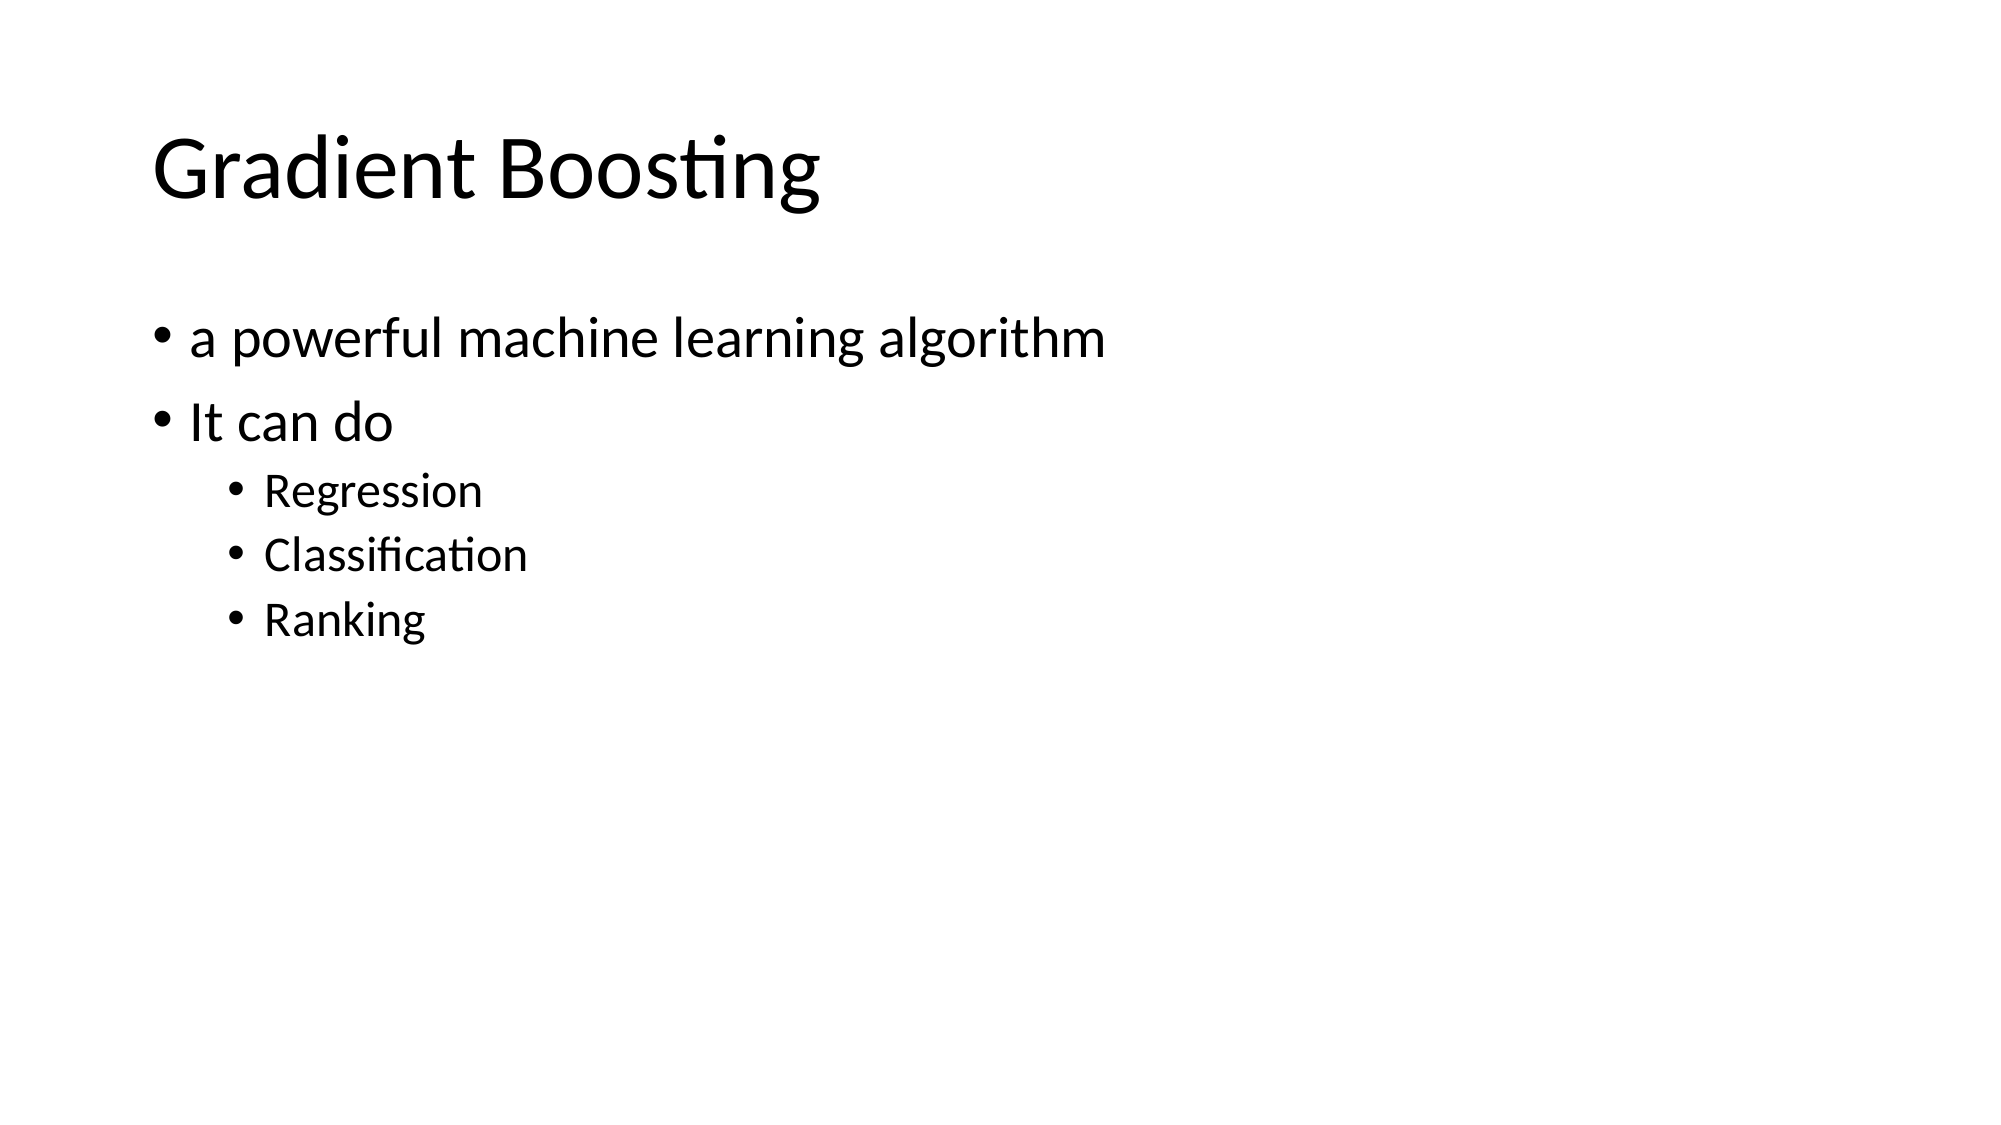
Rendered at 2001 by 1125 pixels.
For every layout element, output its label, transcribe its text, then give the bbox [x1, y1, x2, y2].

list a powerful machine learning algorithm It can do Regression Classification Ranking [137, 299, 1863, 1014]
title Gradient Boosting [137, 59, 1863, 278]
